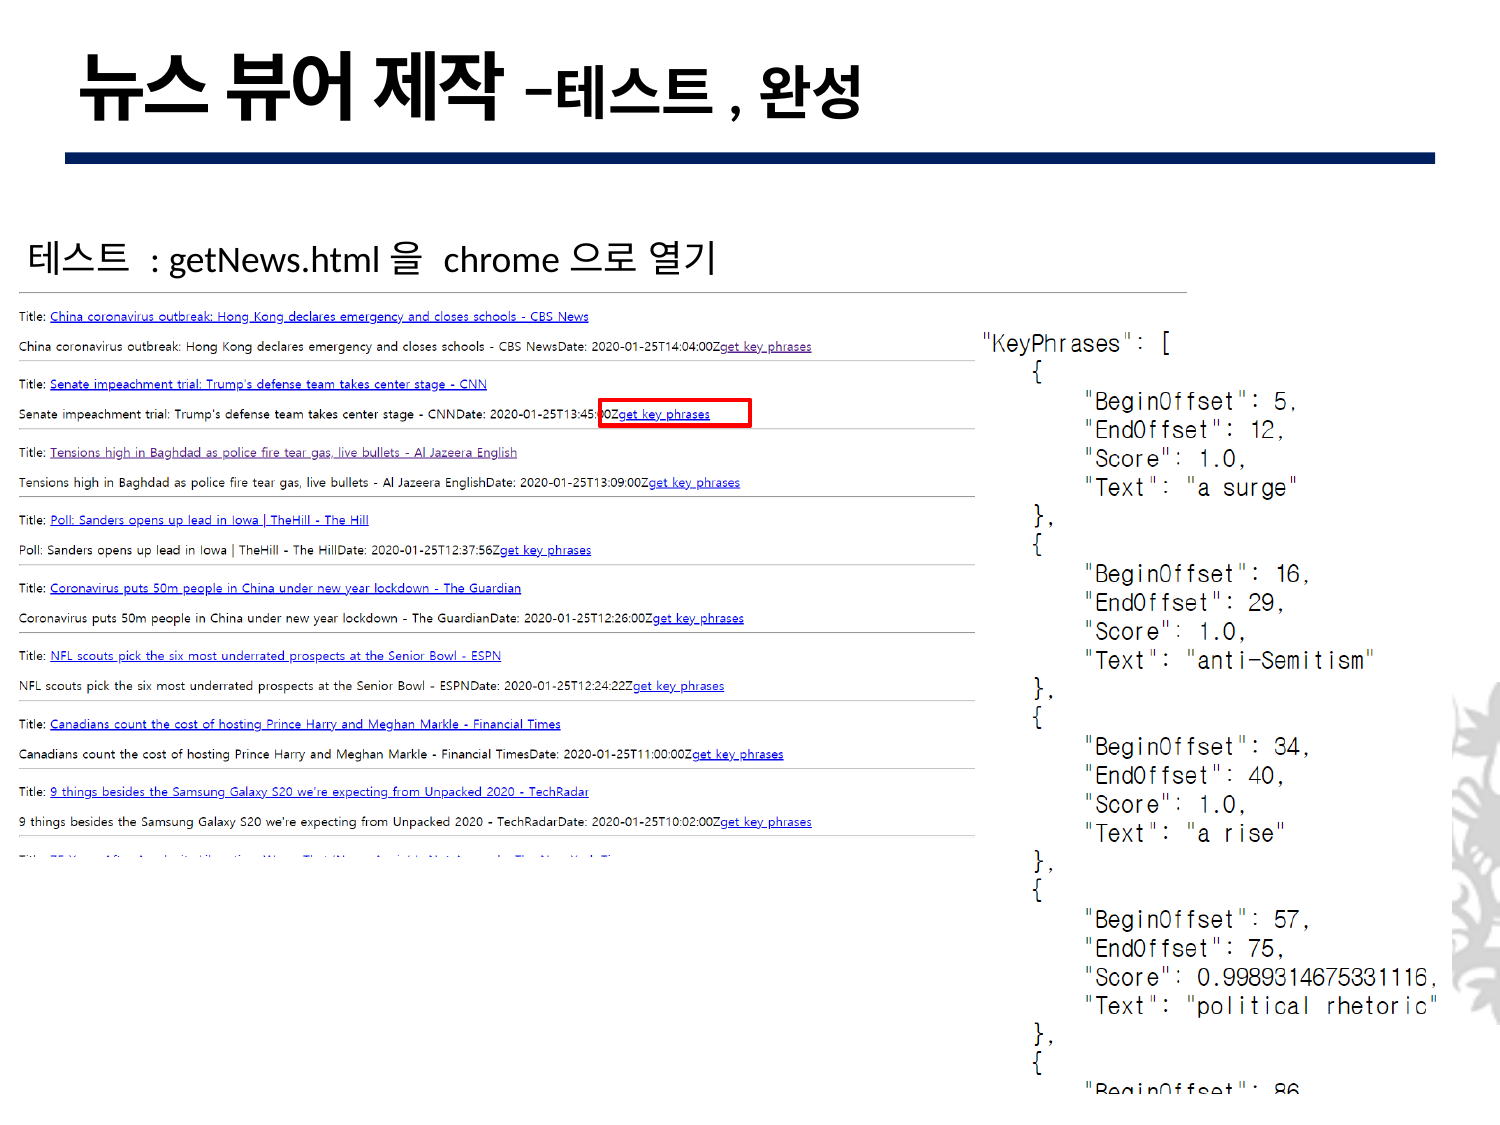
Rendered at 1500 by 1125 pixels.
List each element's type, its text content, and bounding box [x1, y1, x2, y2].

text_box 테스트 : getNews.html을 chrome으로 열기 [12, 227, 1088, 287]
picture [12, 288, 1500, 1094]
text_box 뉴스 뷰어 제작 –테스트,완성 [74, 37, 1500, 130]
